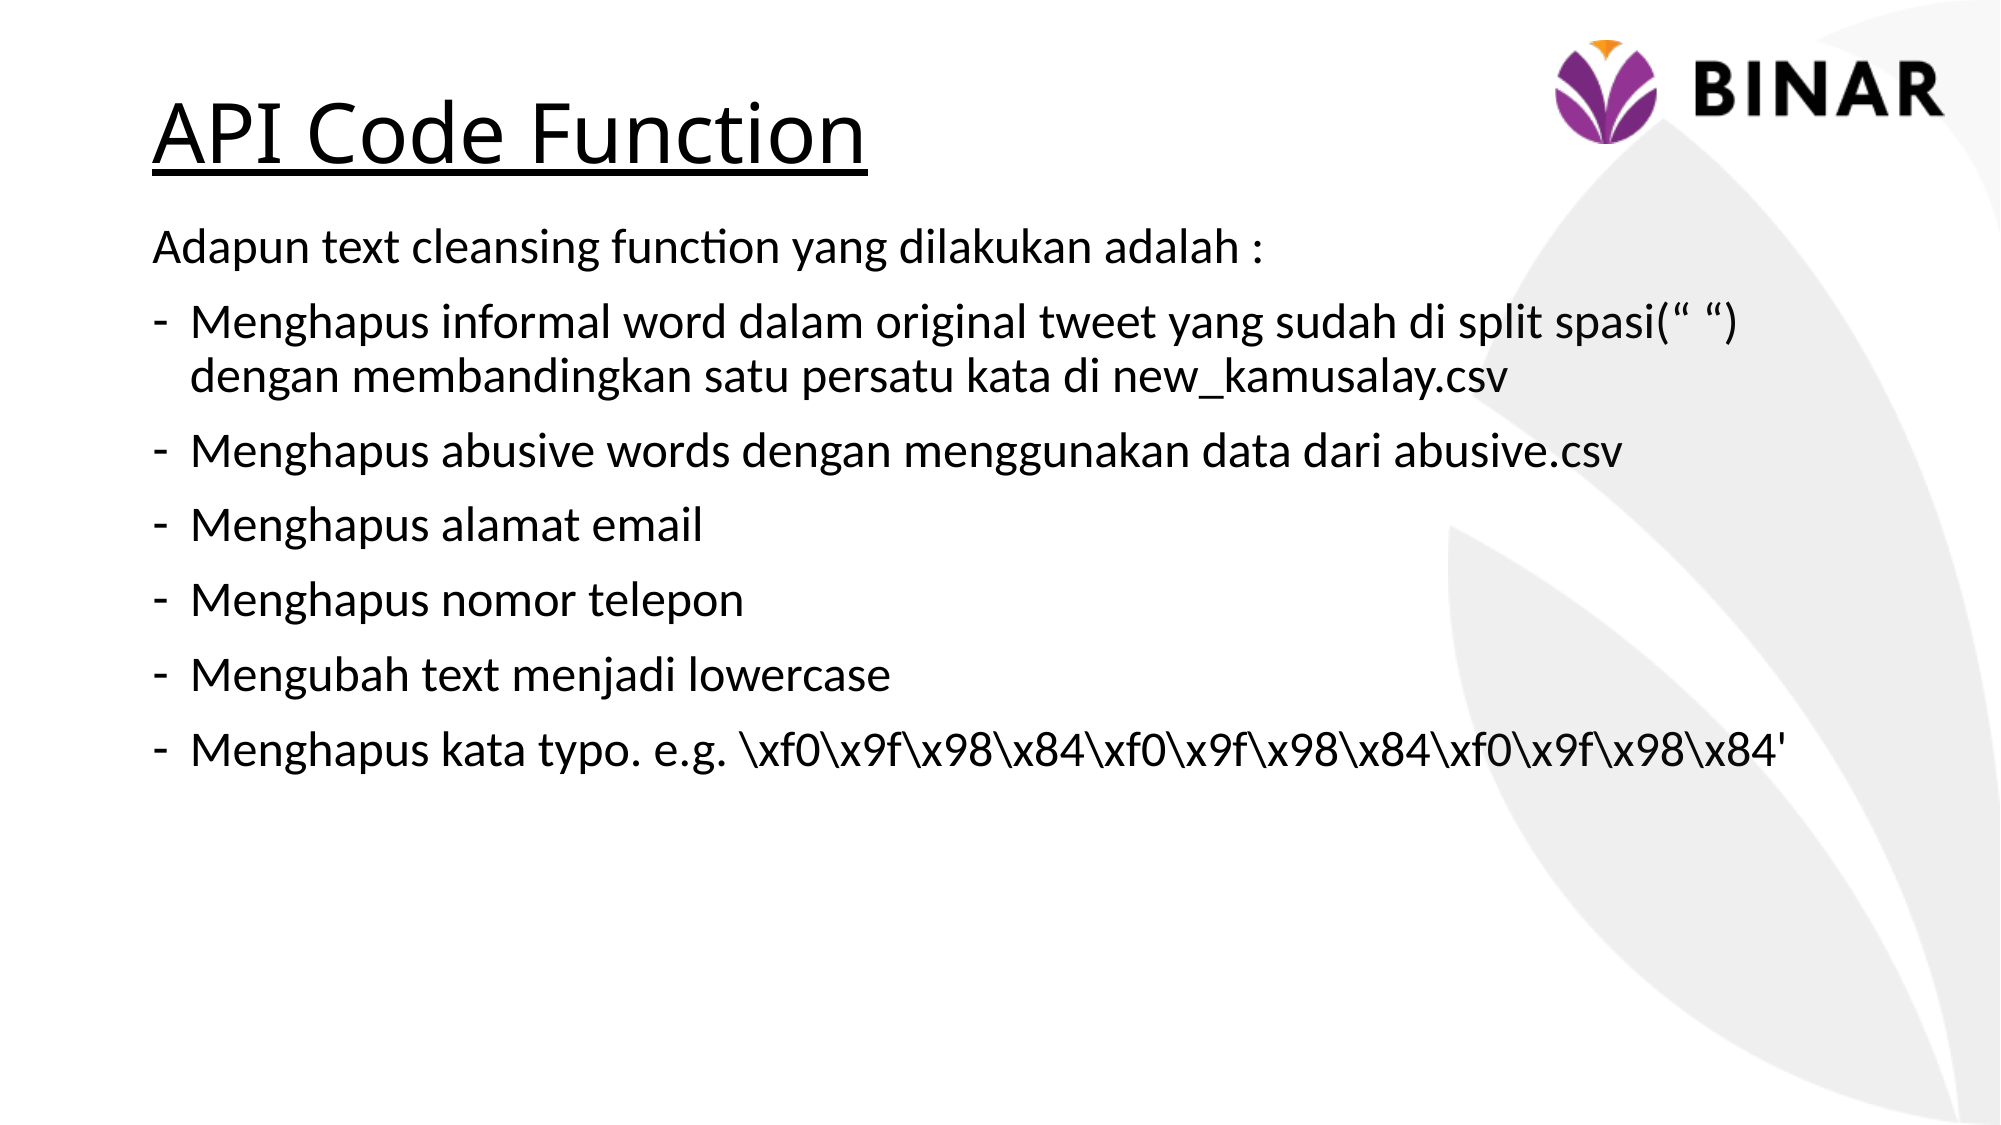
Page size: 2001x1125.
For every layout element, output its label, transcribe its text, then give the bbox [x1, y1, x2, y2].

title API Code Function [137, 59, 1448, 212]
picture [1448, 0, 2000, 1125]
list Adapun text cleansing function yang dilakukan adalah : Menghapus informal word dalam original tweet yang sudah di split spasi(“ “) dengan membandingkan satu persatu kata di new_kamusalay.csv Menghapus abusive words dengan menggunakan data dari abusive.csv Menghapus alamat email Menghapus nomor telepon Mengubah text menjadi lowercase Menghapus kata typo. e.g. \xf0\x9f\x98\x84\xf0\x9f\x98\x84\xf0\x9f\x98\x84' [137, 212, 1448, 1017]
